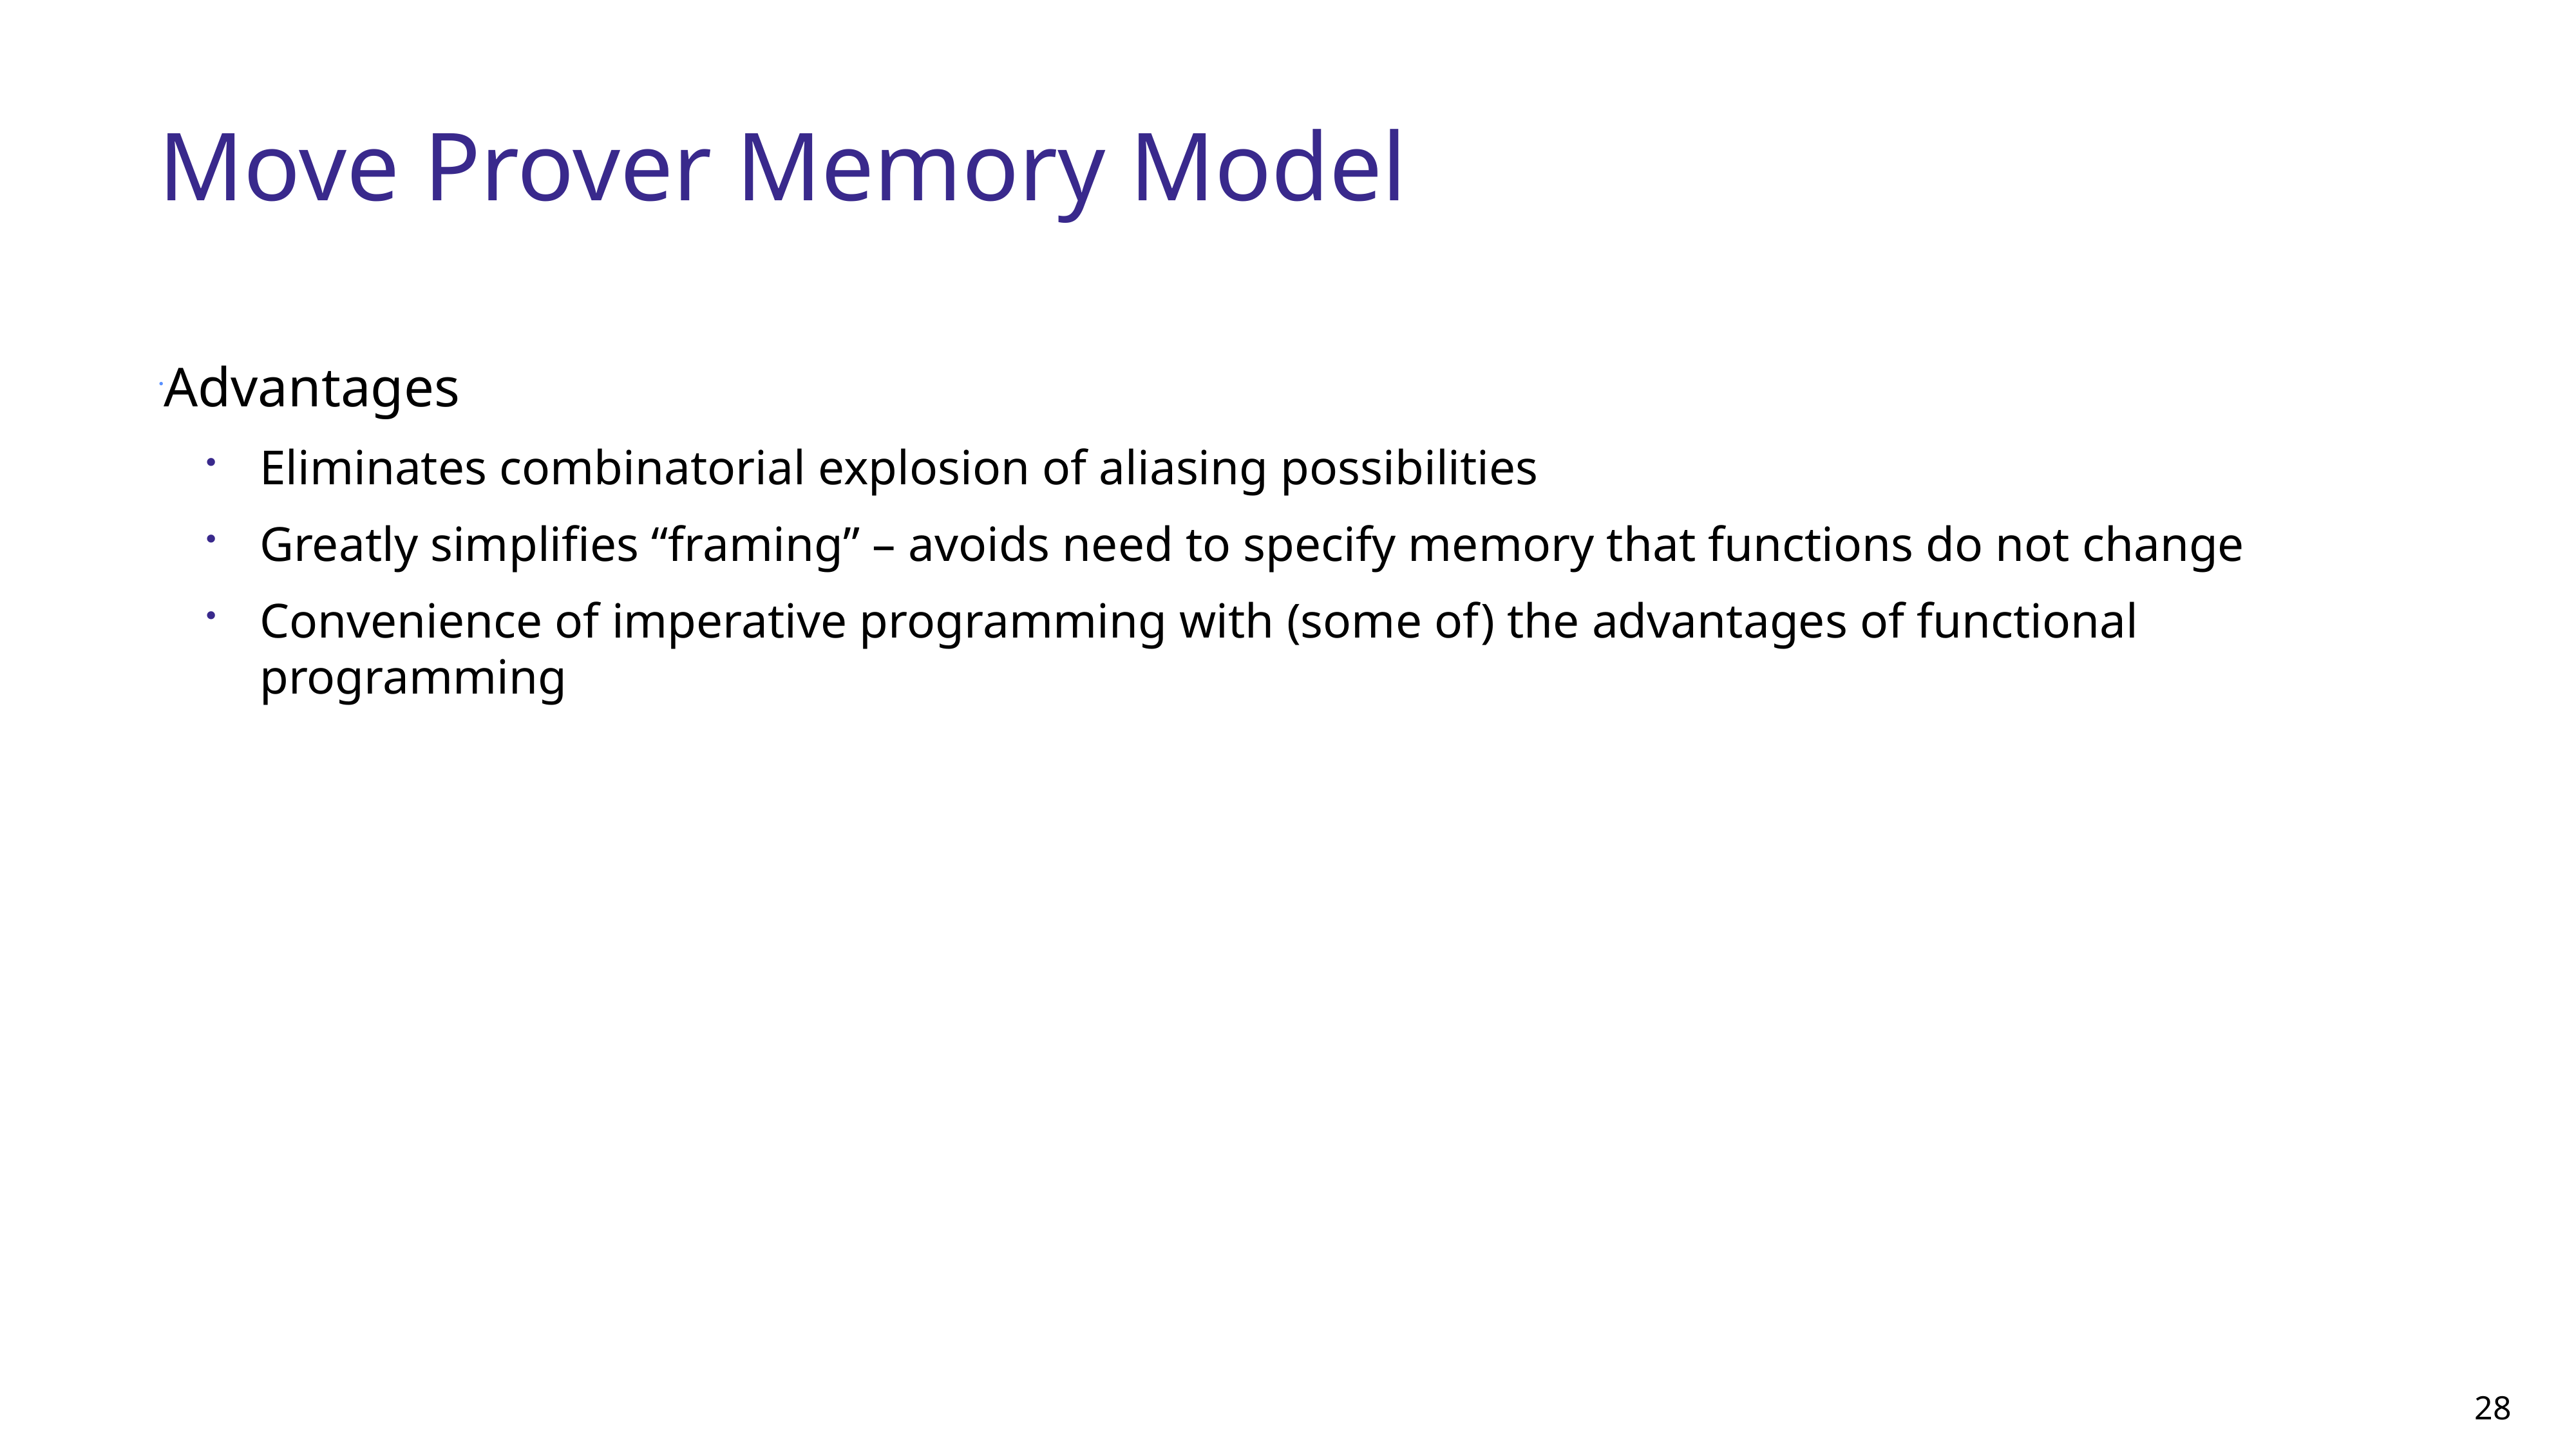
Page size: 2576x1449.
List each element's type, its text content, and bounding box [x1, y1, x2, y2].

list Advantages Eliminates combinatorial explosion of aliasing possibilities Greatly simplifies “framing” – avoids need to specify memory that functions do not change Convenience of imperative programming with (some of) the advantages of functional programming [158, 352, 2418, 1322]
slide_number 28 [2414, 1381, 2517, 1426]
title Move Prover Memory Model [158, 128, 2418, 316]
